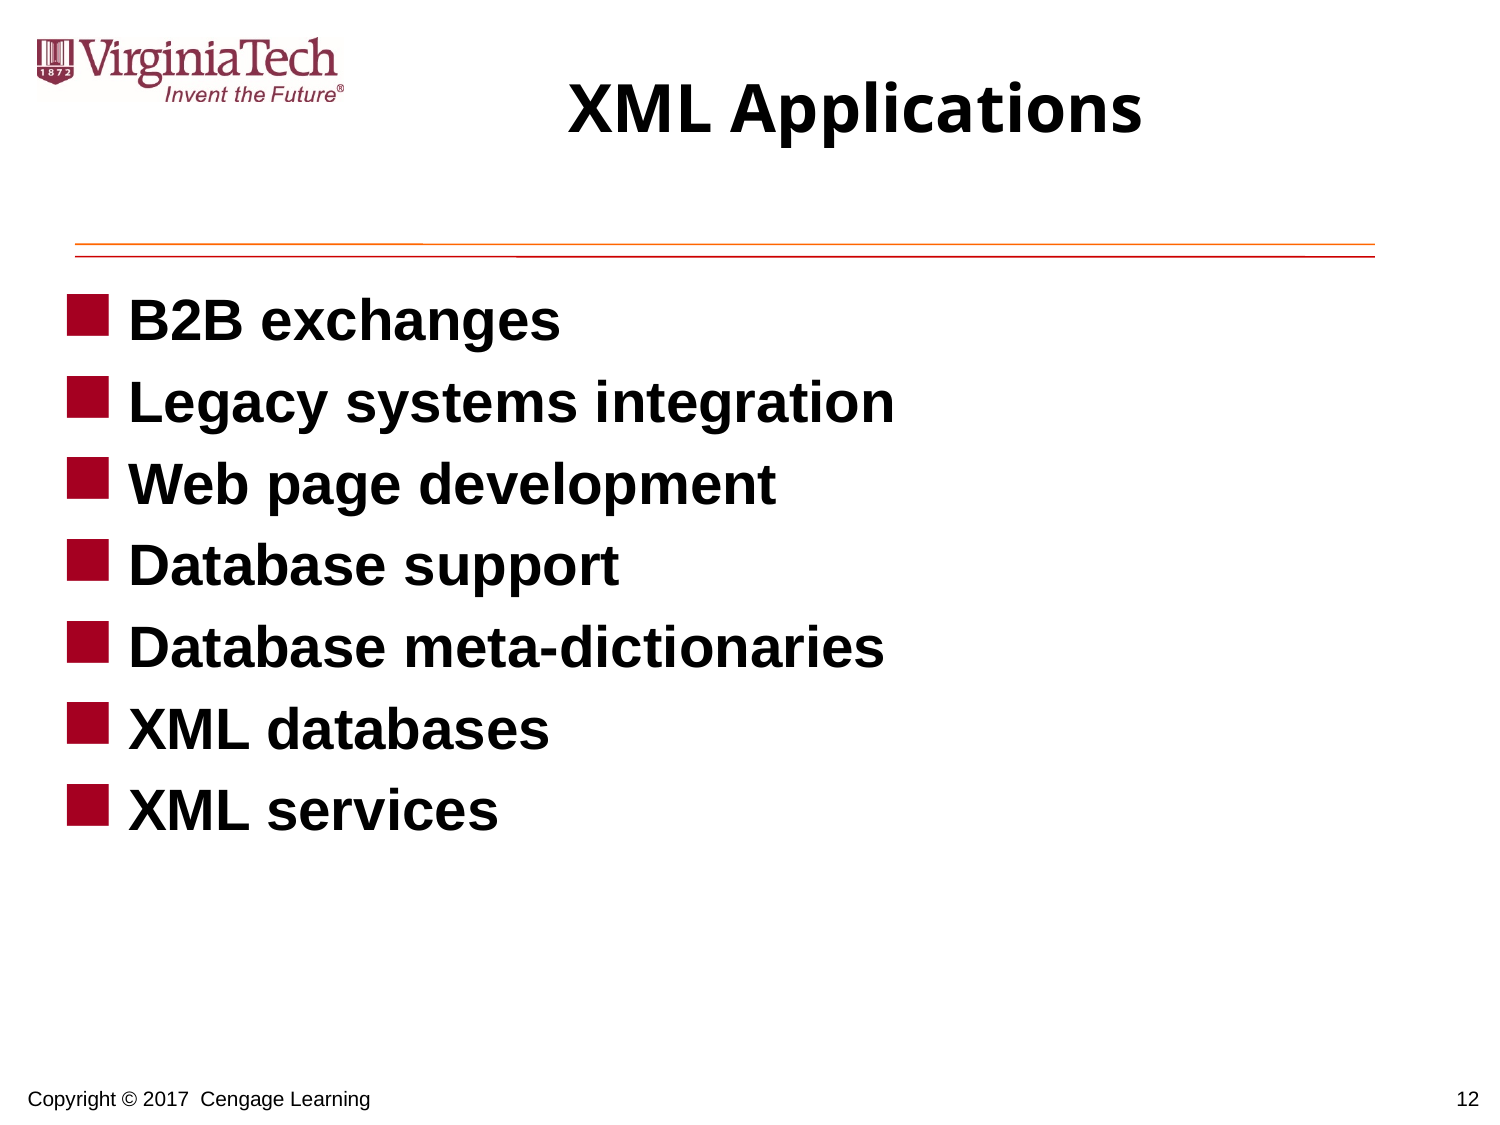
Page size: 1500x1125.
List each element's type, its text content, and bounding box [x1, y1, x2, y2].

picture [37, 37, 344, 102]
list B2B exchanges Legacy systems integration Web page development Database support Database meta-dictionaries XML databases XML services [56, 275, 1445, 1038]
text_box Copyright © 2017 Cengage Learning [12, 1078, 488, 1116]
title XML Applications [350, 12, 1363, 200]
text_box 12 [1441, 1077, 1500, 1116]
